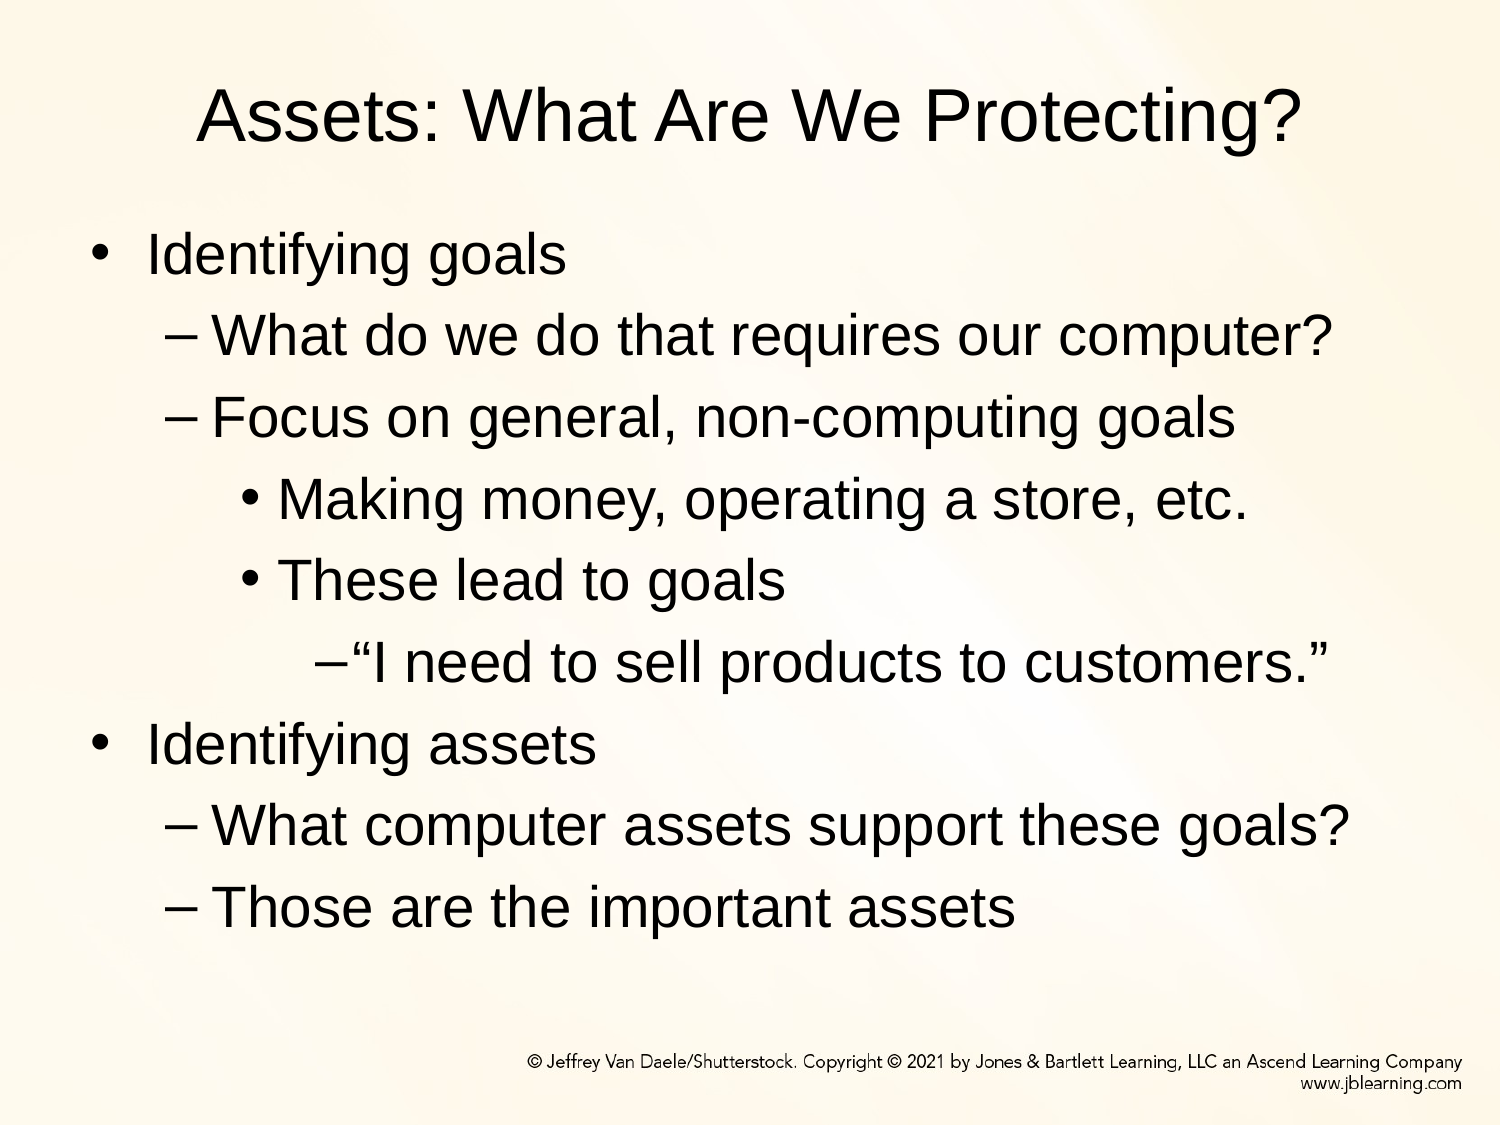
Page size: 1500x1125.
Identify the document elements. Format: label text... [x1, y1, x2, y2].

list Identifying goals What do we do that requires our computer? Focus on general, non-computing goals Making money, operating a store, etc. These lead to goals “I need to sell products to customers.” Identifying assets What computer assets support these goals? Those are the important assets [75, 208, 1425, 1005]
picture [0, 0, 1500, 1125]
title Assets: What Are We Protecting? [75, 45, 1425, 179]
